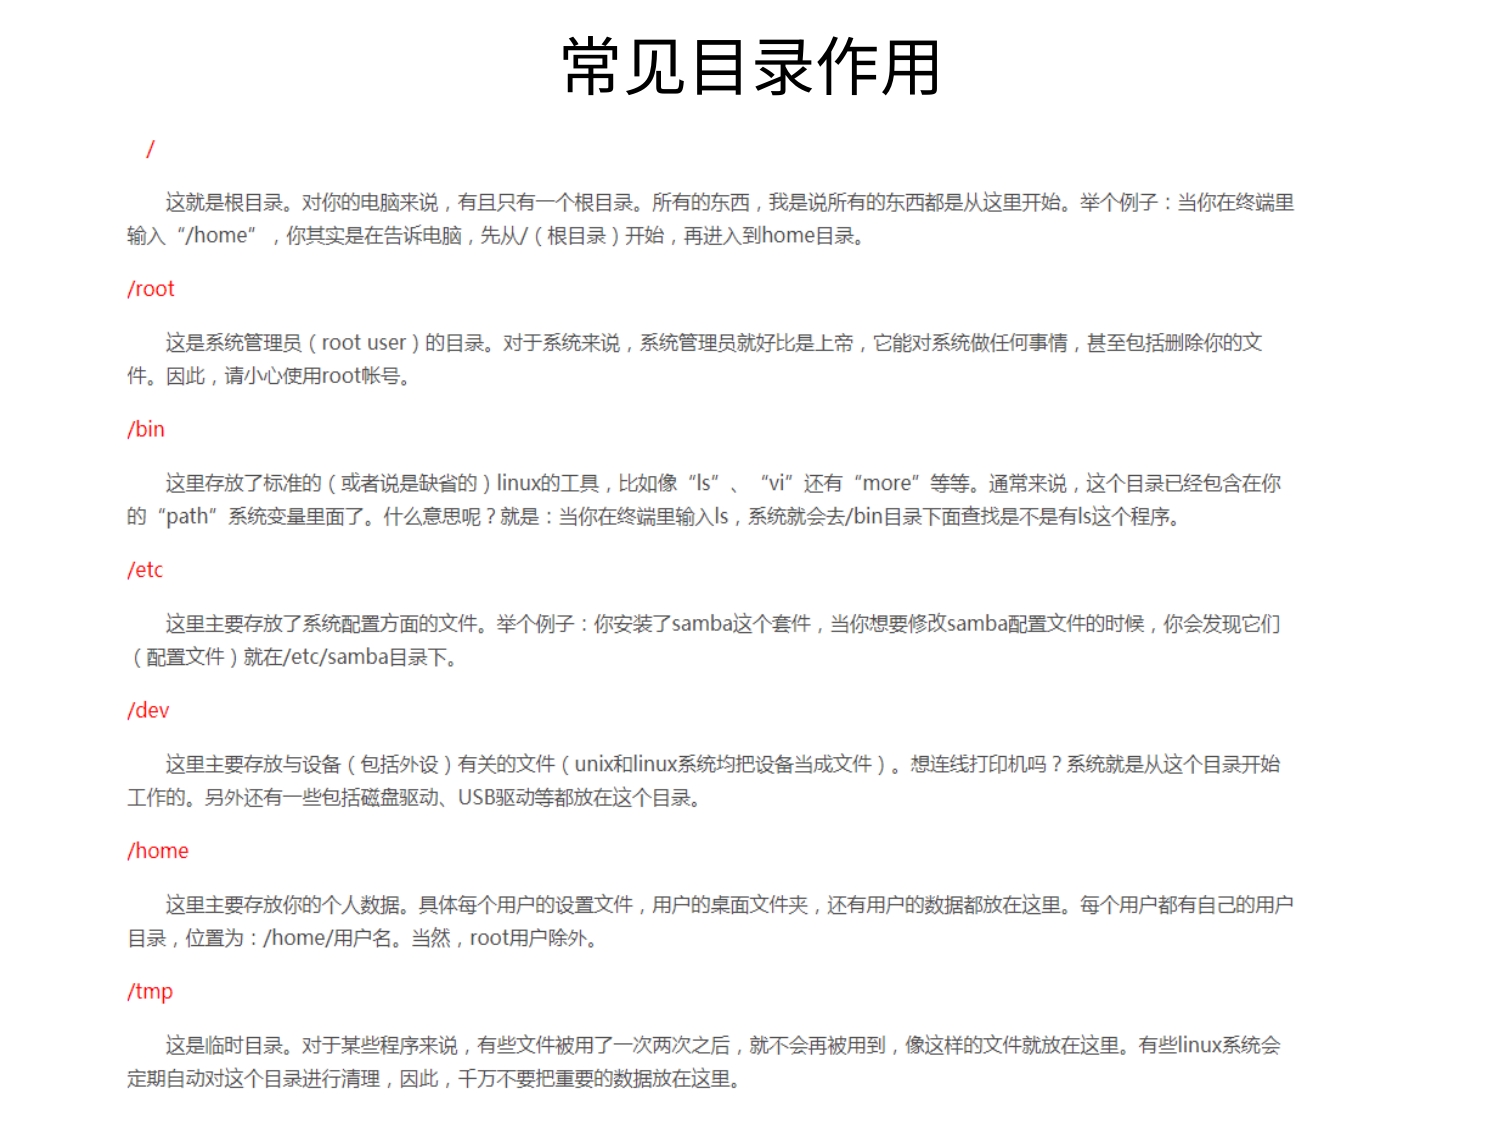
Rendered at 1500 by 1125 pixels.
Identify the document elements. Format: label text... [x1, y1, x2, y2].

title 常见目录作用 [76, 19, 1427, 112]
picture [111, 125, 1318, 1107]
